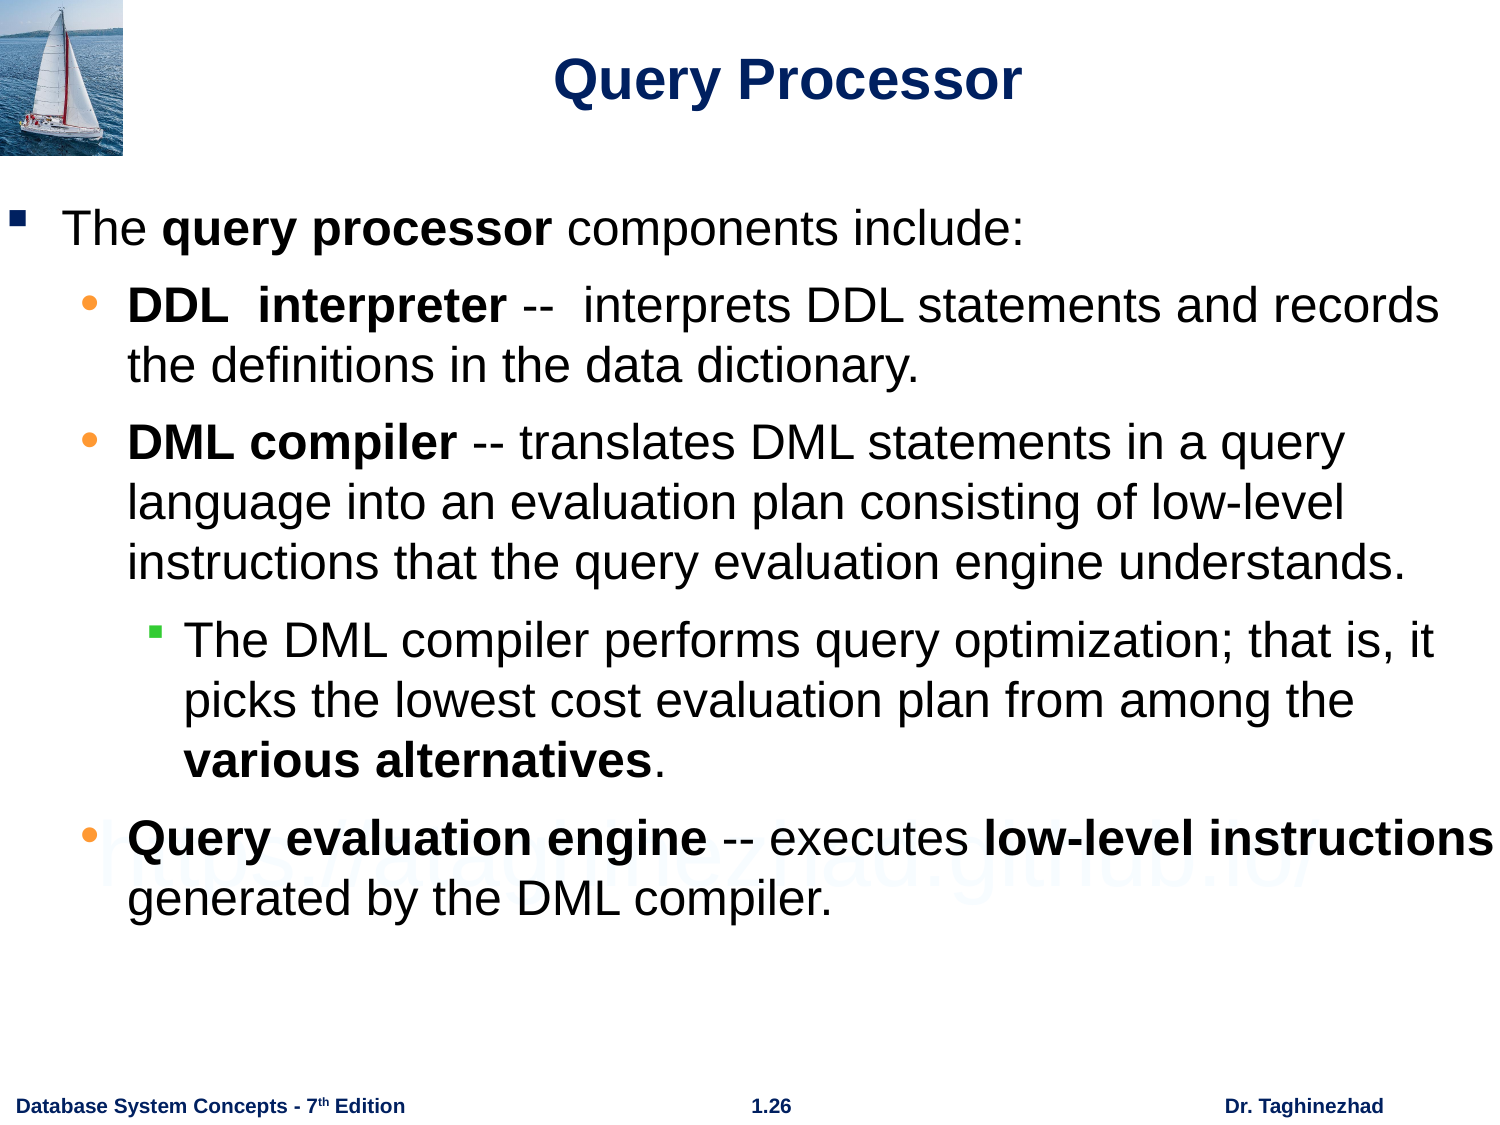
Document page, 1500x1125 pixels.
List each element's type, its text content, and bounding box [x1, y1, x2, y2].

list The query processor components include: DDL interpreter -- interprets DDL statements and records the definitions in the data dictionary. DML compiler -- translates DML statements in a query language into an evaluation plan consisting of low-level instructions that the query evaluation engine understands. The DML compiler performs query optimization; that is, it picks the lowest cost evaluation plan from among the various alternatives. Query evaluation engine -- executes low-level instructions generated by the DML compiler. [0, 187, 1500, 992]
title Query Processor [125, 18, 1452, 120]
picture [0, 0, 123, 156]
